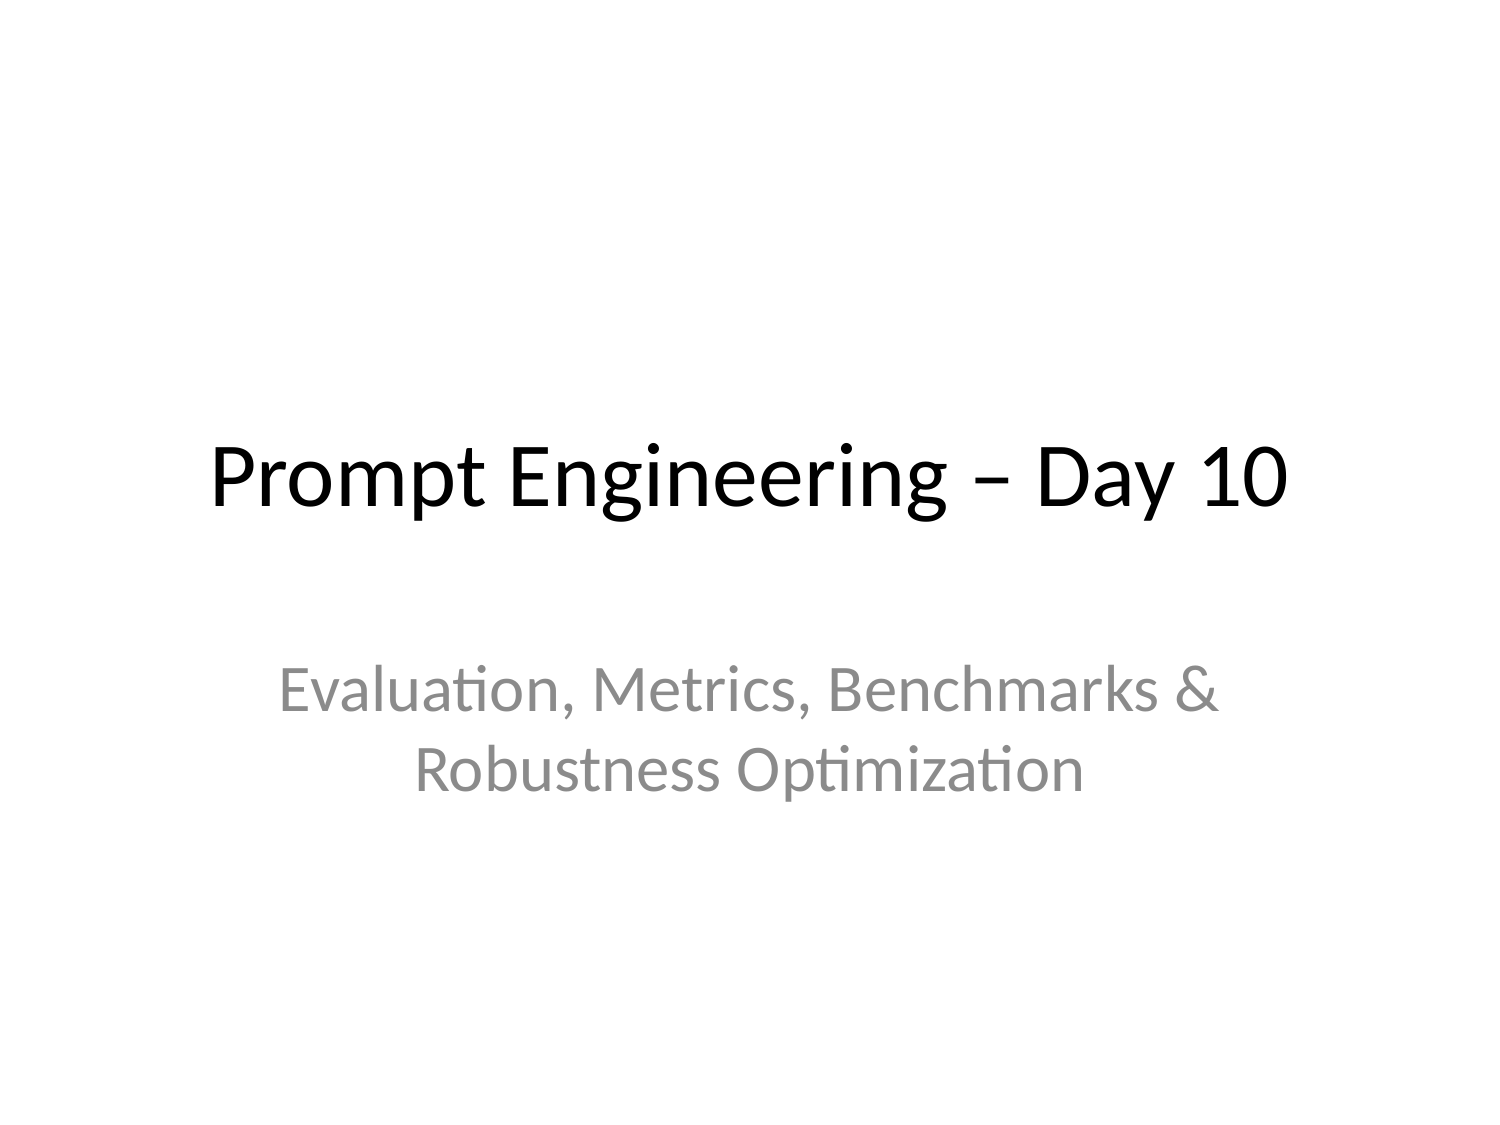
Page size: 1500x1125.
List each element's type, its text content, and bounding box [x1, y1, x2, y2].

title Prompt Engineering – Day 10 [112, 349, 1388, 591]
subtitle Evaluation, Metrics, Benchmarks & Robustness Optimization [225, 637, 1275, 925]
